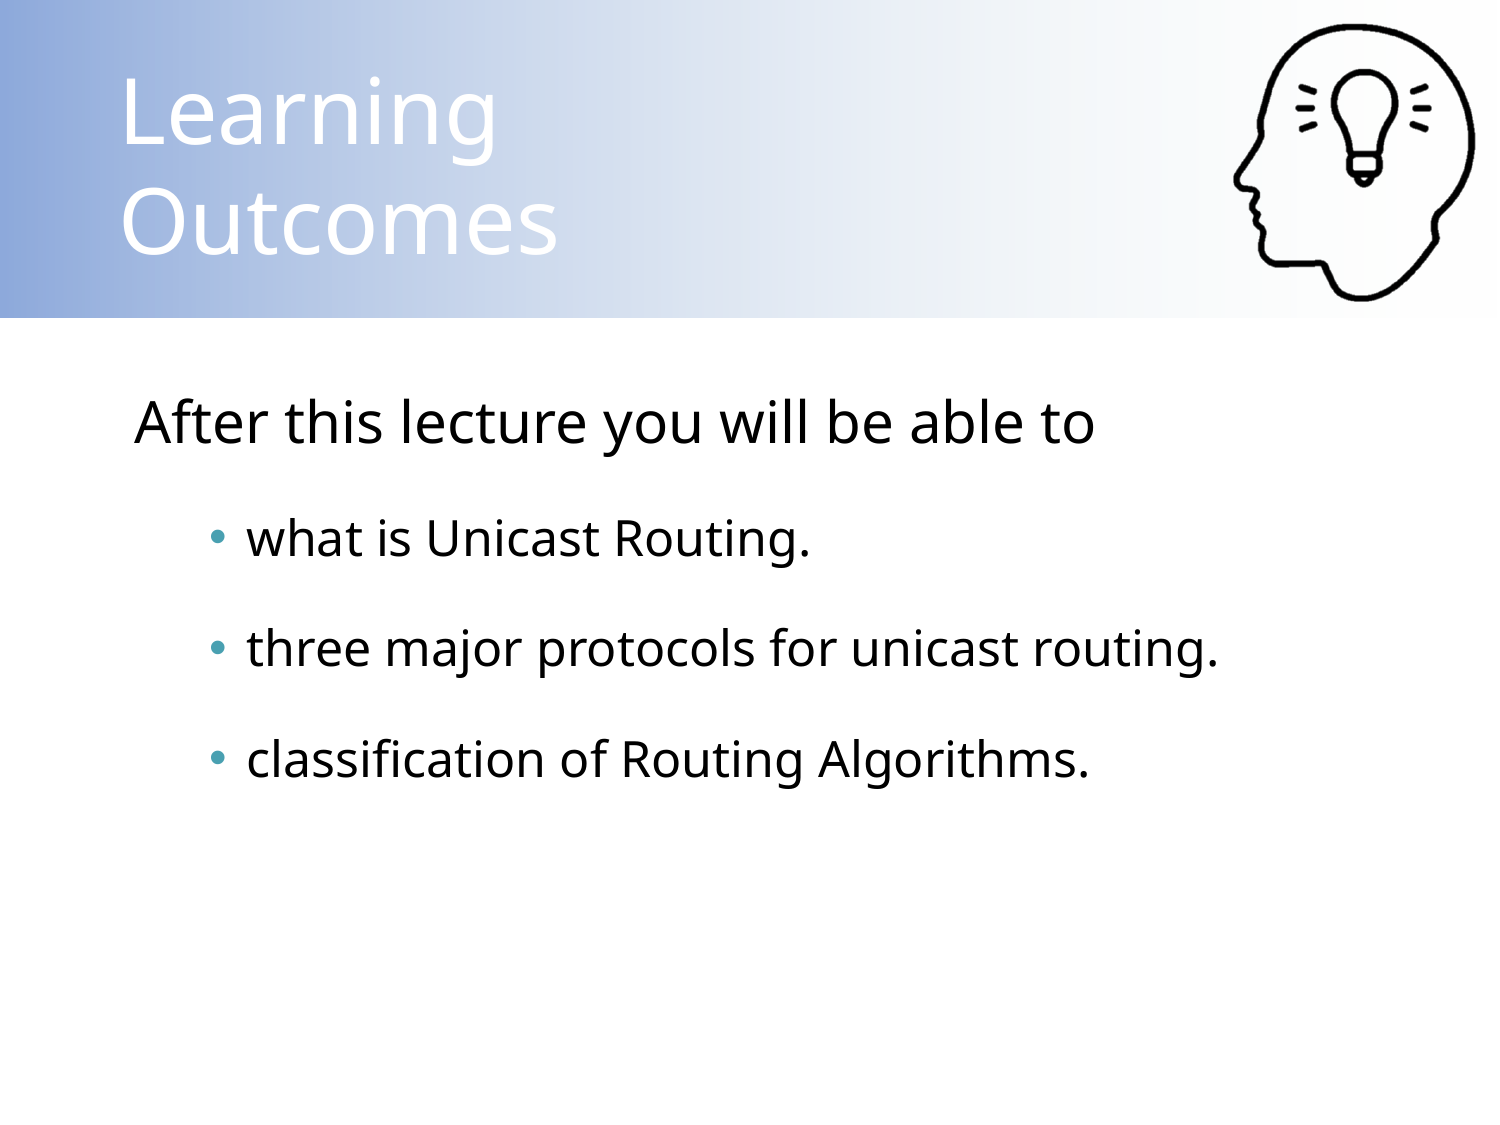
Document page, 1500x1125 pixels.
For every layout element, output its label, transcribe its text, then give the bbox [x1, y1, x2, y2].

picture [1228, 22, 1480, 304]
list After this lecture you will be able to what is Unicast Routing. three major protocols for unicast routing. classification of Routing Algorithms. [119, 342, 1347, 1046]
